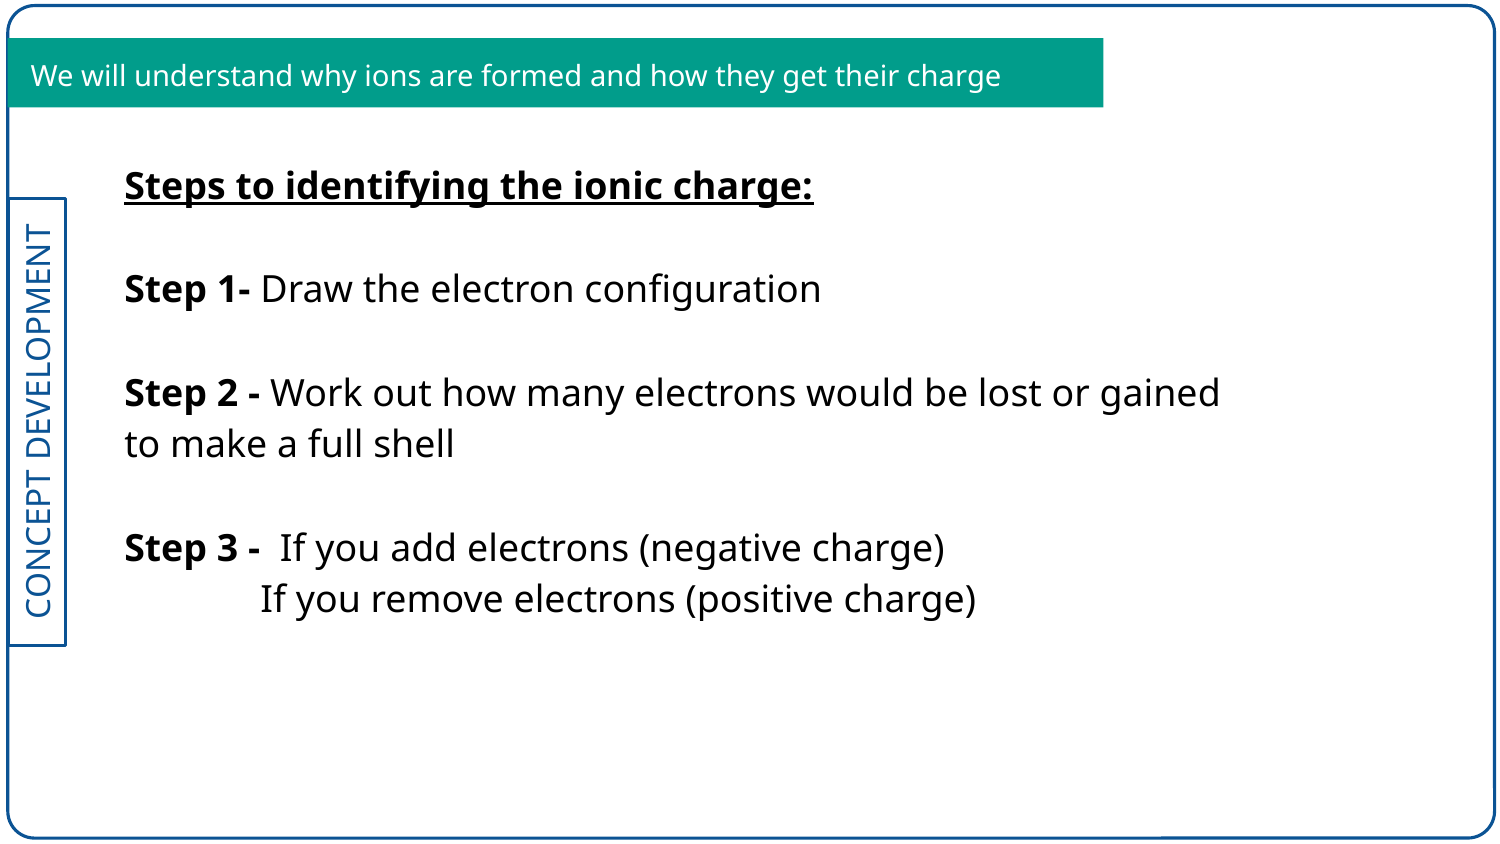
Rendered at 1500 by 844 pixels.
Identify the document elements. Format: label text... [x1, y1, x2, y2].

list Steps to identifying the ionic charge: Step 1- Draw the electron configuration Step 2 - Work out how many electrons would be lost or gained to make a full shell Step 3 - If you add electrons (negative charge) If you remove electrons (positive charge) [90, 139, 1268, 807]
subtitle We will understand why ions are formed and how they get their charge [15, 43, 1097, 101]
